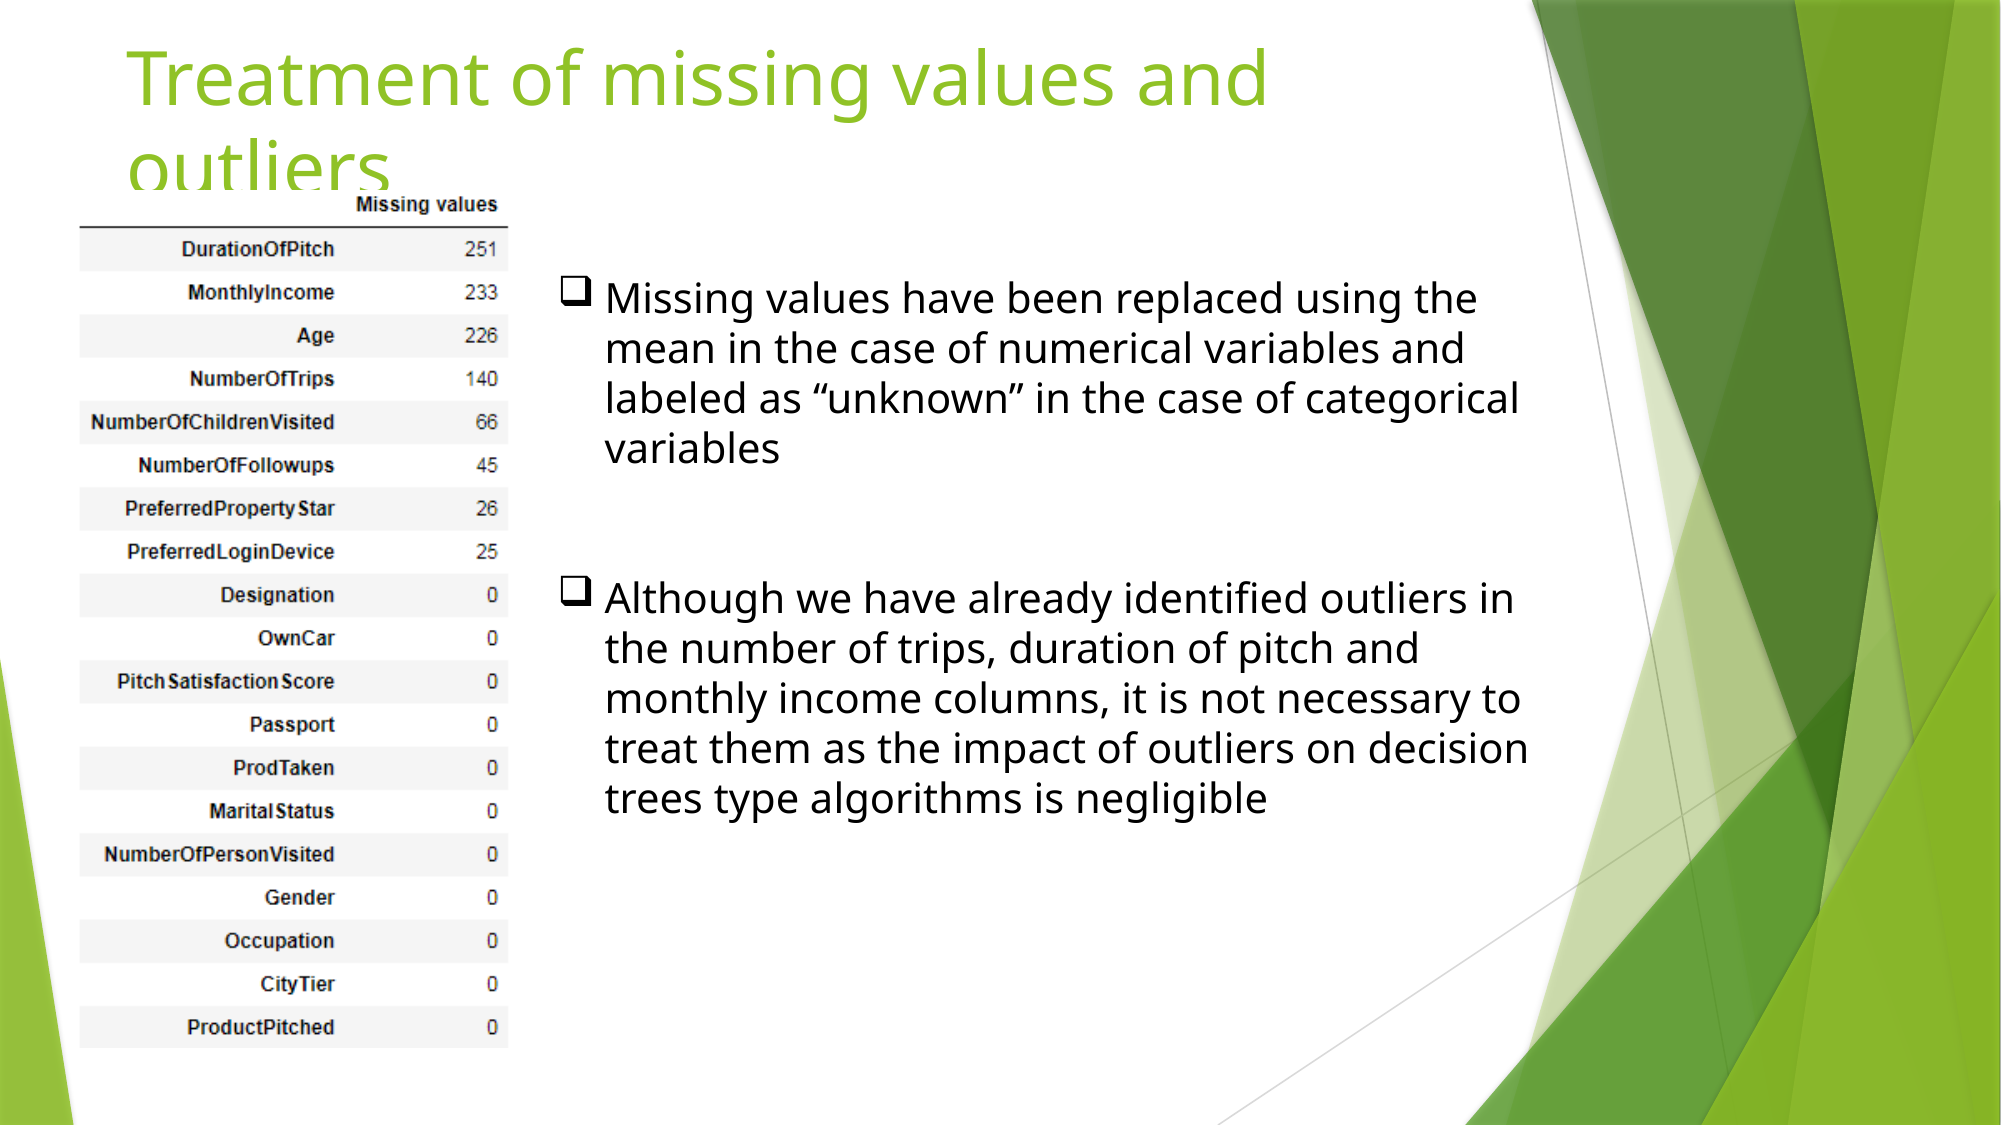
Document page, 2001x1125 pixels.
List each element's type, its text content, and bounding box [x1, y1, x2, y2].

title Treatment of missing values and outliers [111, 22, 1522, 240]
picture [75, 189, 510, 1048]
text_box Missing values have been replaced using the mean in the case of numerical variables and labeled as “unknown” in the case of categorical variables Although we have already identified outliers in the number of trips, duration of pitch and monthly income columns, it is not necessary to treat them as the impact of outliers on decision trees type algorithms is negligible [543, 263, 1601, 829]
